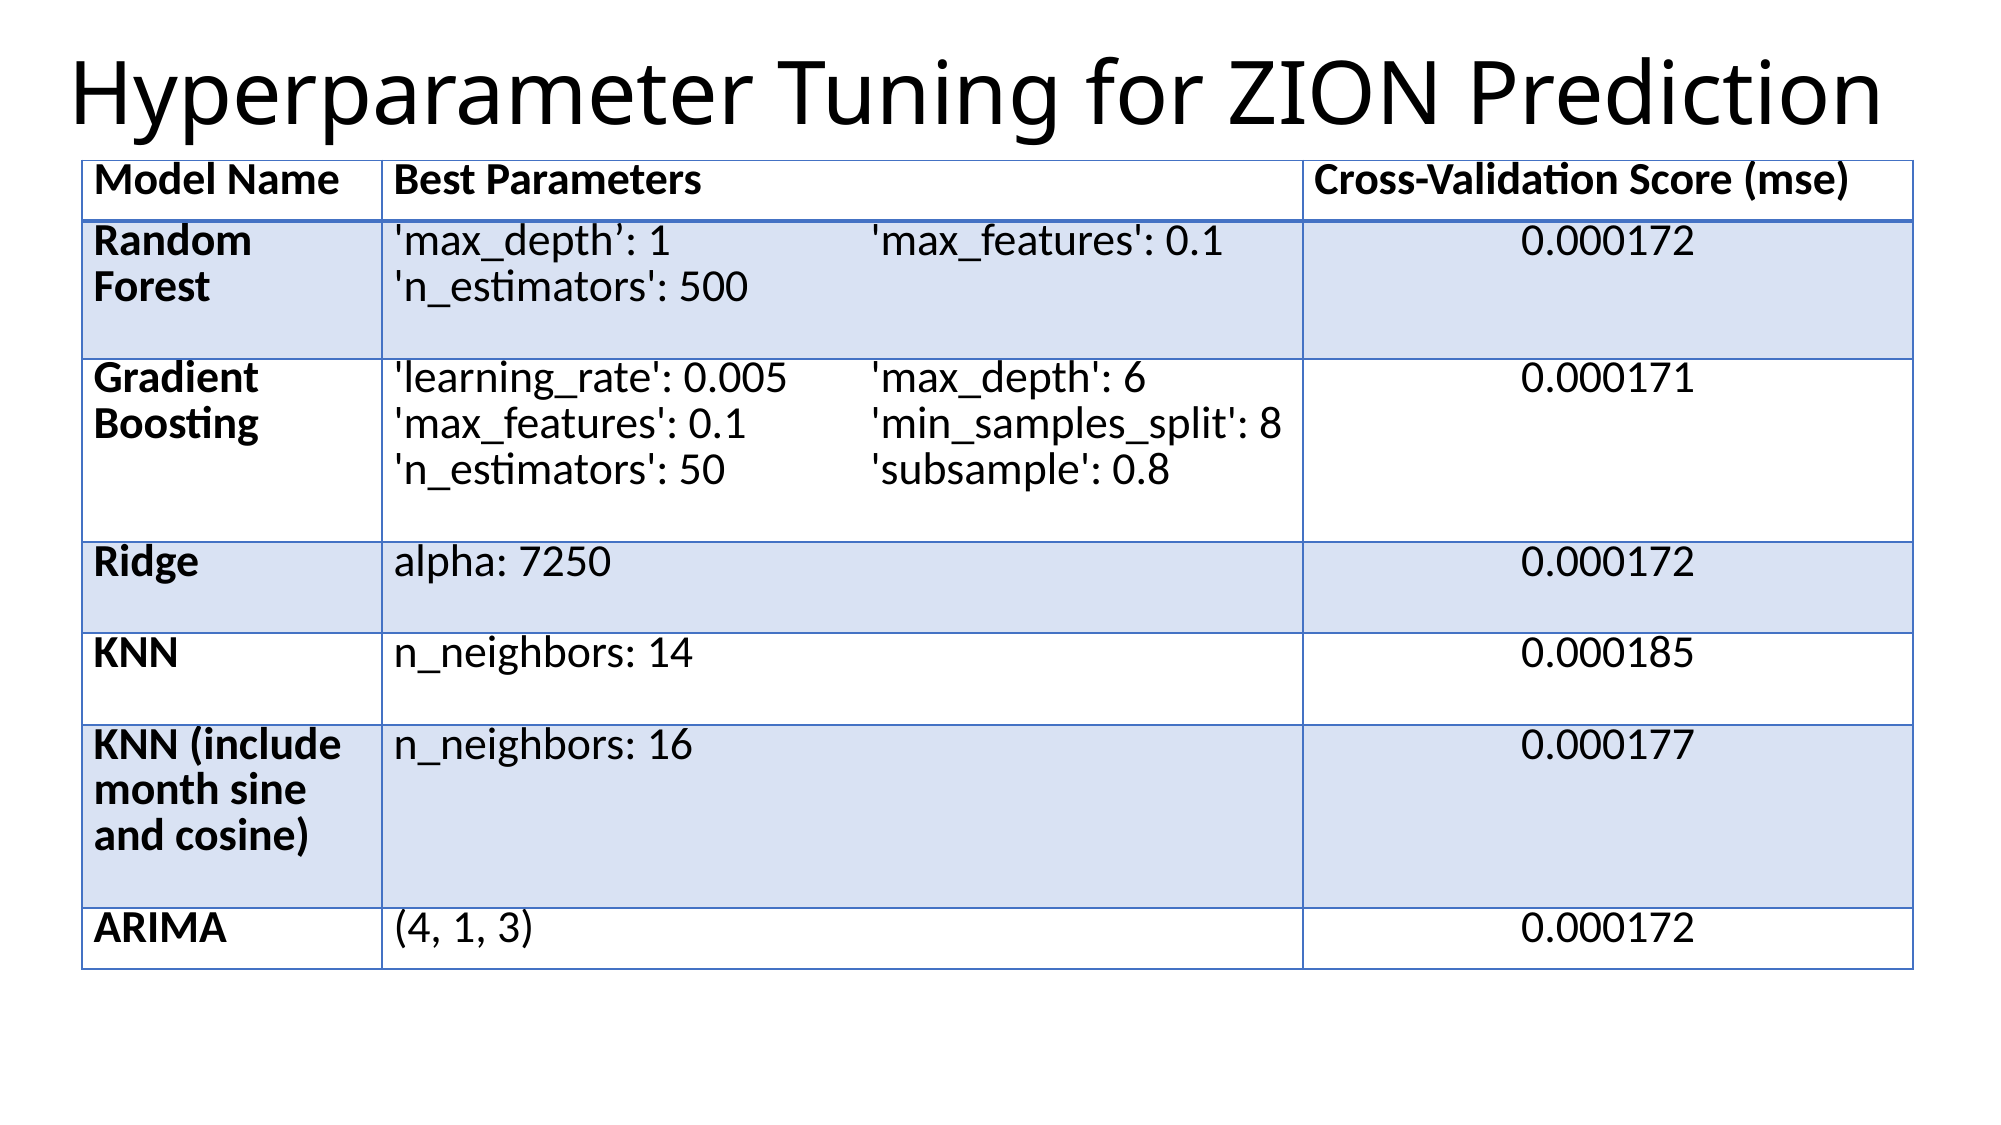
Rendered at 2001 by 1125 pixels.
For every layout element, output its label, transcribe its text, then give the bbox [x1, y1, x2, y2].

table_cell 0.000185 [1304, 634, 1912, 724]
table_cell Random Forest [83, 223, 381, 358]
table_header Cross-Validation Score (mse) [1304, 161, 1912, 219]
table_cell alpha: 7250 [383, 543, 1302, 632]
table_cell n_neighbors: 14 [383, 634, 1302, 724]
table_cell 0.000177 [1304, 726, 1912, 907]
table_cell 0.000172 [1304, 223, 1912, 358]
table_cell 0.000171 [1304, 360, 1912, 541]
table_cell (4, 1, 3) [383, 909, 1302, 968]
title Hyperparameter Tuning for ZION Prediction [53, 35, 1947, 157]
table_cell Gradient Boosting [83, 360, 381, 541]
table_cell 0.000172 [1304, 543, 1912, 632]
table_header Best Parameters [383, 161, 1302, 219]
table_header Model Name [83, 161, 381, 219]
table_cell KNN [83, 634, 381, 724]
table_cell 0.000172 [1304, 909, 1912, 968]
table_cell 'learning_rate': 0.005 'max_depth': 6 'max_features': 0.1 'min_samples_split': 8 'n_estimators': 50 'subsample': 0.8 [383, 360, 1302, 541]
table_cell KNN (include month sine and cosine) [83, 726, 381, 907]
table_cell ARIMA [83, 909, 381, 968]
table_cell 'max_depth’: 1 'max_features': 0.1 'n_estimators': 500 [383, 223, 1302, 358]
table_cell Ridge [83, 543, 381, 632]
table_cell n_neighbors: 16 [383, 726, 1302, 907]
